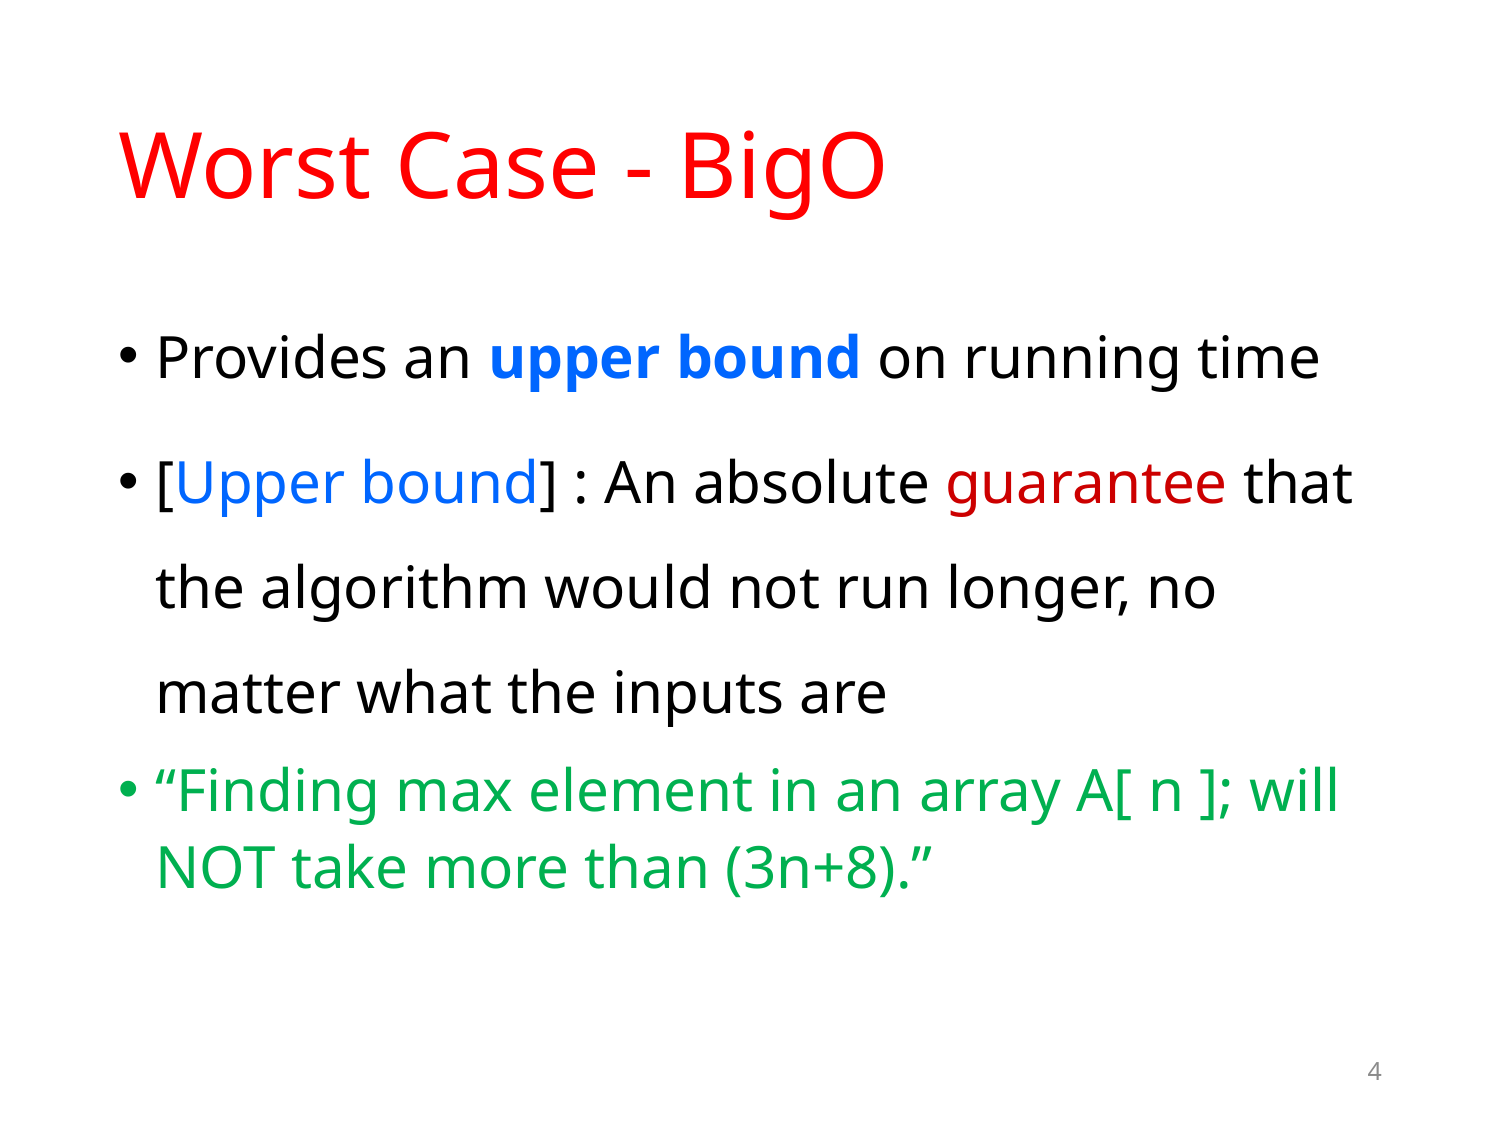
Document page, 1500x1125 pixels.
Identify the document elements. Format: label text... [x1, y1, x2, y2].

title Worst Case - BigO [103, 59, 1397, 277]
list Provides an upper bound on running time [Upper bound] : An absolute guarantee that the algorithm would not run longer, no matter what the inputs are “Finding max element in an array A[ n ]; will NOT take more than (3n+8).” [103, 277, 1408, 1078]
slide_number 4 [1059, 1042, 1397, 1103]
